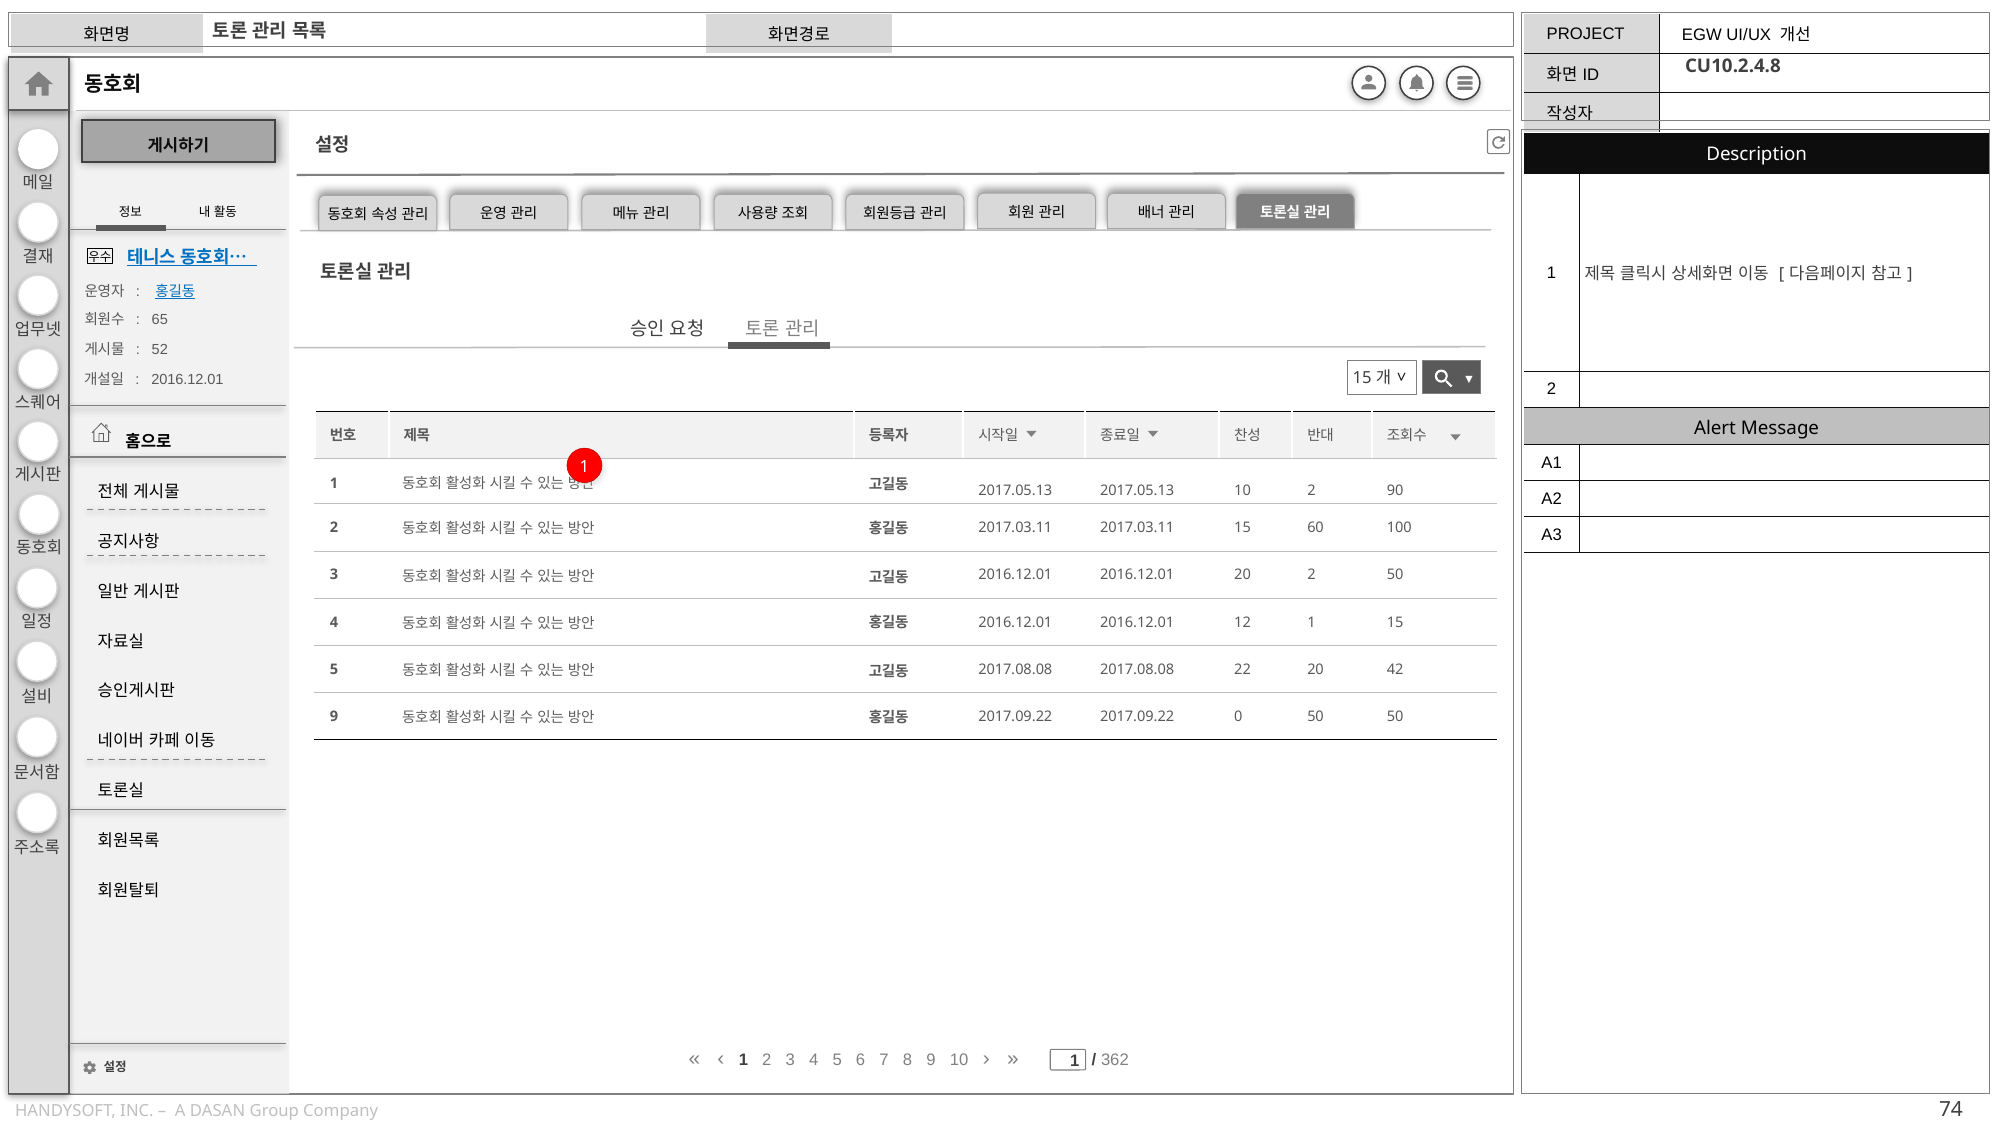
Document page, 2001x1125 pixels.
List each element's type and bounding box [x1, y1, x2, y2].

table_cell [1293, 646, 1371, 692]
table_cell [1580, 481, 1989, 516]
table_cell [1580, 517, 1989, 552]
table_cell [964, 693, 1084, 739]
table_cell [1373, 646, 1495, 692]
table_cell [1086, 599, 1218, 645]
table_cell [1293, 599, 1371, 645]
table_cell [390, 504, 853, 551]
table_header [316, 412, 388, 458]
table_cell [1373, 599, 1495, 645]
table_cell [316, 504, 388, 551]
text_box [315, 132, 641, 156]
table_cell [855, 599, 962, 645]
table_header [1373, 412, 1495, 458]
table_cell [1293, 552, 1371, 598]
text_box [664, 1044, 1132, 1071]
table_cell [316, 459, 388, 503]
text_box [1487, 129, 1510, 154]
table_cell [1220, 552, 1291, 598]
table_cell [1524, 445, 1579, 480]
table_cell [964, 459, 1084, 503]
table_header [1220, 412, 1291, 458]
table_cell [1524, 408, 1989, 444]
table_cell [1220, 504, 1291, 551]
table_cell [1524, 517, 1579, 552]
text_box [212, 18, 539, 42]
table_cell [316, 693, 388, 739]
table_cell [855, 552, 962, 598]
table_cell [1220, 693, 1291, 739]
table_cell [1580, 372, 1989, 407]
table_cell [1086, 646, 1218, 692]
text_box [566, 448, 603, 483]
table_cell [1373, 504, 1495, 551]
table_header [1293, 412, 1371, 458]
table_cell [1293, 504, 1371, 551]
table_cell [390, 552, 853, 598]
table_cell [964, 599, 1084, 645]
table_cell [1524, 174, 1579, 371]
table_cell [1220, 459, 1291, 503]
text_box [299, 192, 1492, 231]
table_cell [316, 552, 388, 598]
text_box [1685, 54, 1986, 77]
table_cell [1086, 693, 1218, 739]
table_cell [390, 599, 853, 645]
table_cell [1373, 693, 1495, 739]
table_cell [1220, 599, 1291, 645]
text_box [1450, 434, 1461, 441]
table_cell [964, 552, 1084, 598]
text_box [296, 172, 1505, 176]
table_cell [1373, 459, 1495, 503]
text_box [1026, 430, 1037, 437]
table_cell [1293, 693, 1371, 739]
table_cell [390, 459, 853, 503]
picture [1457, 76, 1473, 90]
table_cell [855, 459, 962, 503]
table_cell [316, 646, 388, 692]
table_header [390, 412, 853, 458]
table_cell [1086, 459, 1218, 503]
text_box [293, 316, 1486, 348]
table_header [1086, 412, 1218, 458]
table_cell [1524, 481, 1579, 516]
table_cell [390, 693, 853, 739]
text_box [1147, 430, 1159, 437]
table_cell [855, 646, 962, 692]
table_cell [964, 504, 1084, 551]
table_cell [316, 599, 388, 645]
text_box [1346, 359, 1482, 395]
table_cell [1524, 372, 1579, 407]
table_cell [964, 646, 1084, 692]
table_cell [1293, 459, 1371, 503]
table_cell [1086, 504, 1218, 551]
table_cell [855, 504, 962, 551]
table_cell [1220, 646, 1291, 692]
table_header [964, 412, 1084, 458]
text_box [320, 260, 647, 283]
table_cell [1580, 445, 1989, 480]
table_cell [855, 693, 962, 739]
table_header [1524, 133, 1989, 173]
table_cell [1580, 174, 1989, 371]
table_cell [390, 646, 853, 692]
table_cell [1373, 552, 1495, 598]
table_header [855, 412, 962, 458]
table_cell [1086, 552, 1218, 598]
